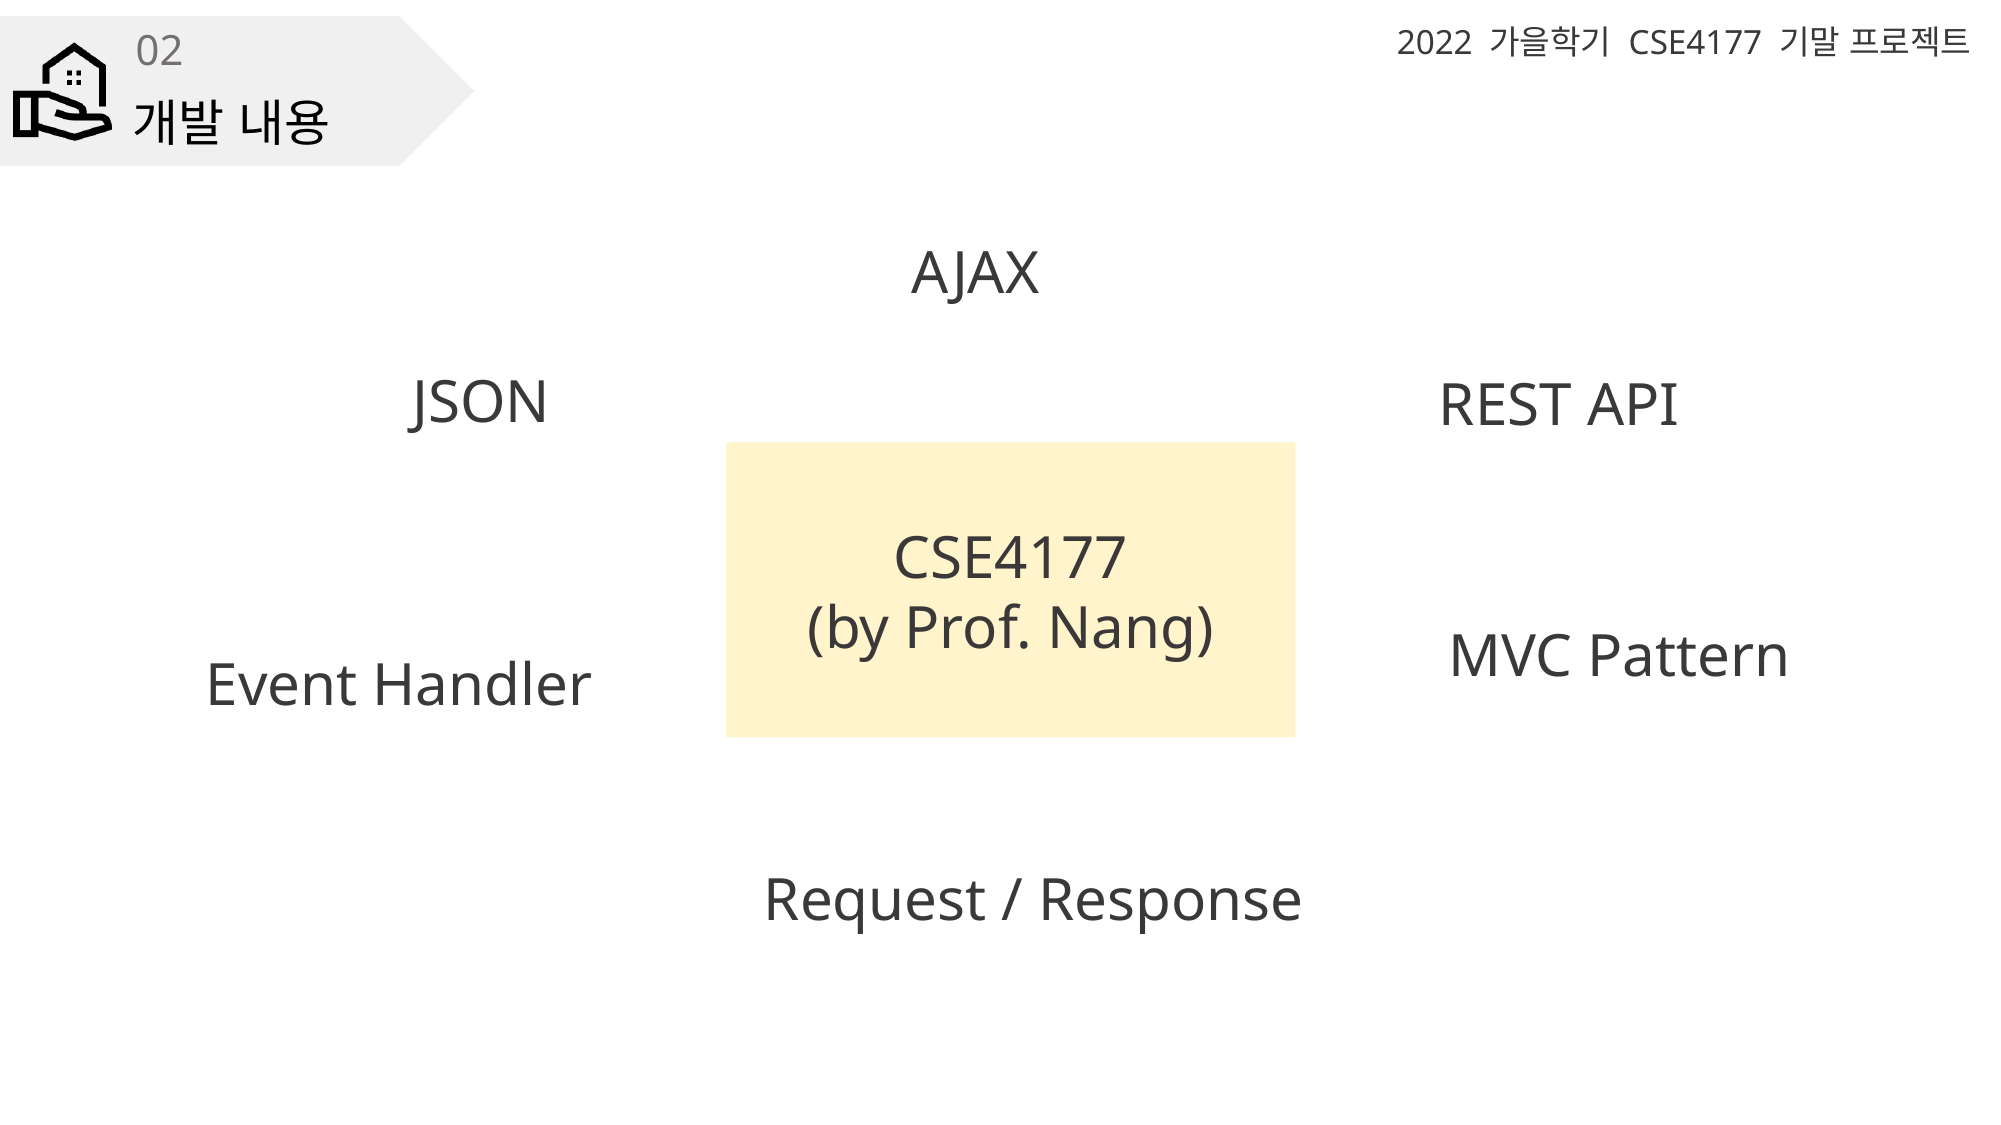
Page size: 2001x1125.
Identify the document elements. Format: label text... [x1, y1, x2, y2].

text_box 개발 내용 [117, 84, 345, 159]
text_box 2022 가을학기 CSE4177 기말 프로젝트 [1382, 14, 1987, 70]
picture [8, 35, 121, 148]
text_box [197, 227, 1803, 941]
text_box 02 [120, 16, 199, 81]
text_box [0, 16, 475, 167]
